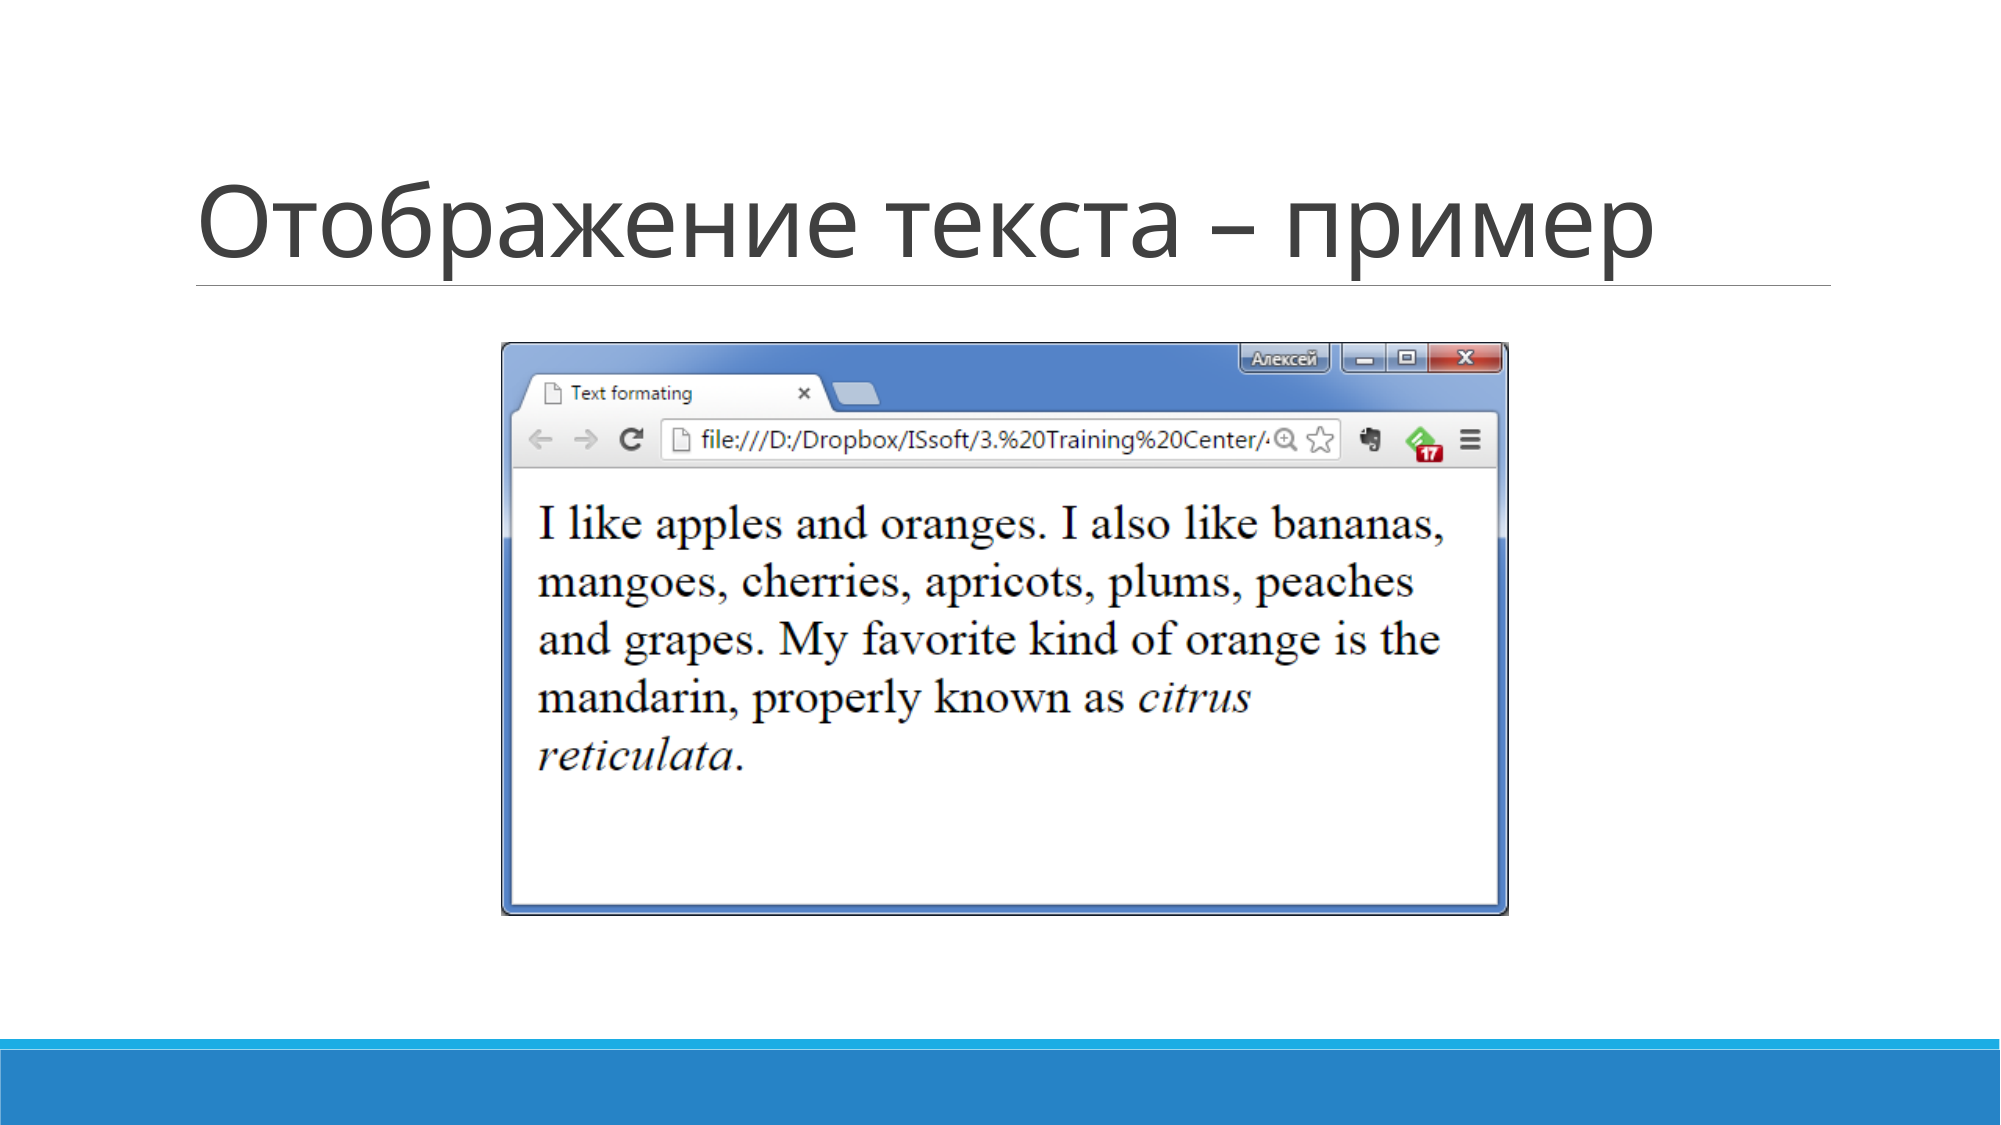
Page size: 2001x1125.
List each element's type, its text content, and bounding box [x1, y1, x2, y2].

title Отображение текста – пример [180, 47, 1830, 285]
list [501, 341, 1509, 917]
